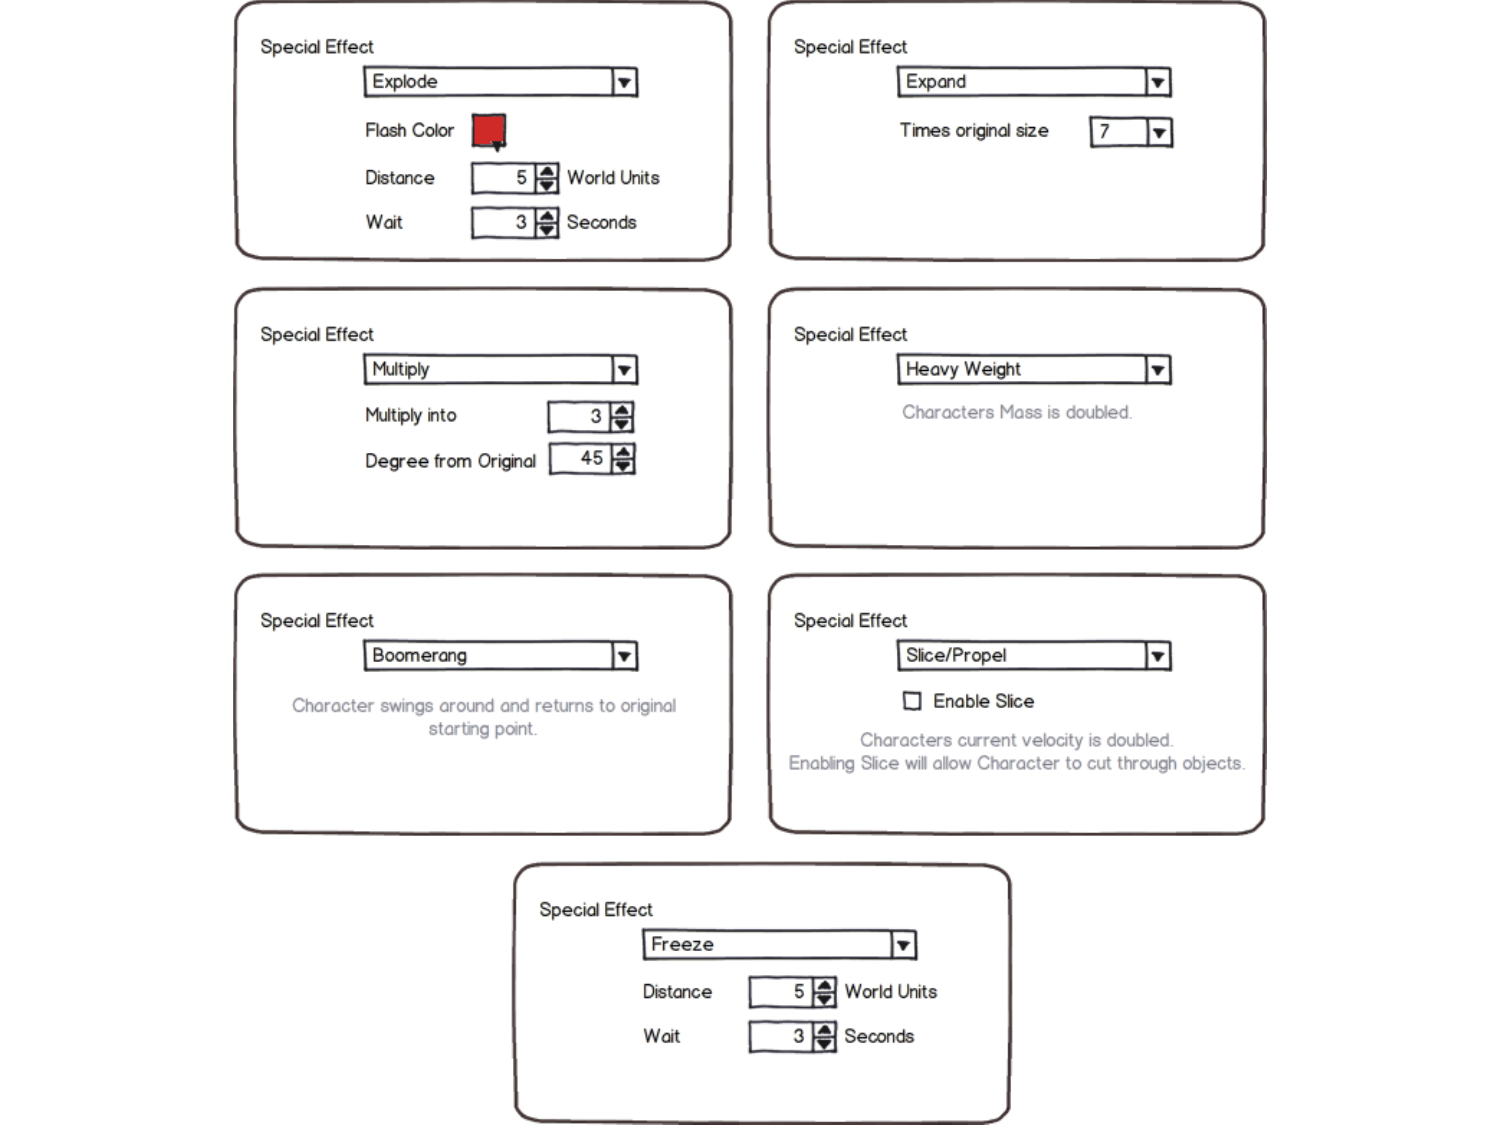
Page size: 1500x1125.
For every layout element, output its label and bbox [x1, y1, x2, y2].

picture [233, 0, 1267, 1125]
